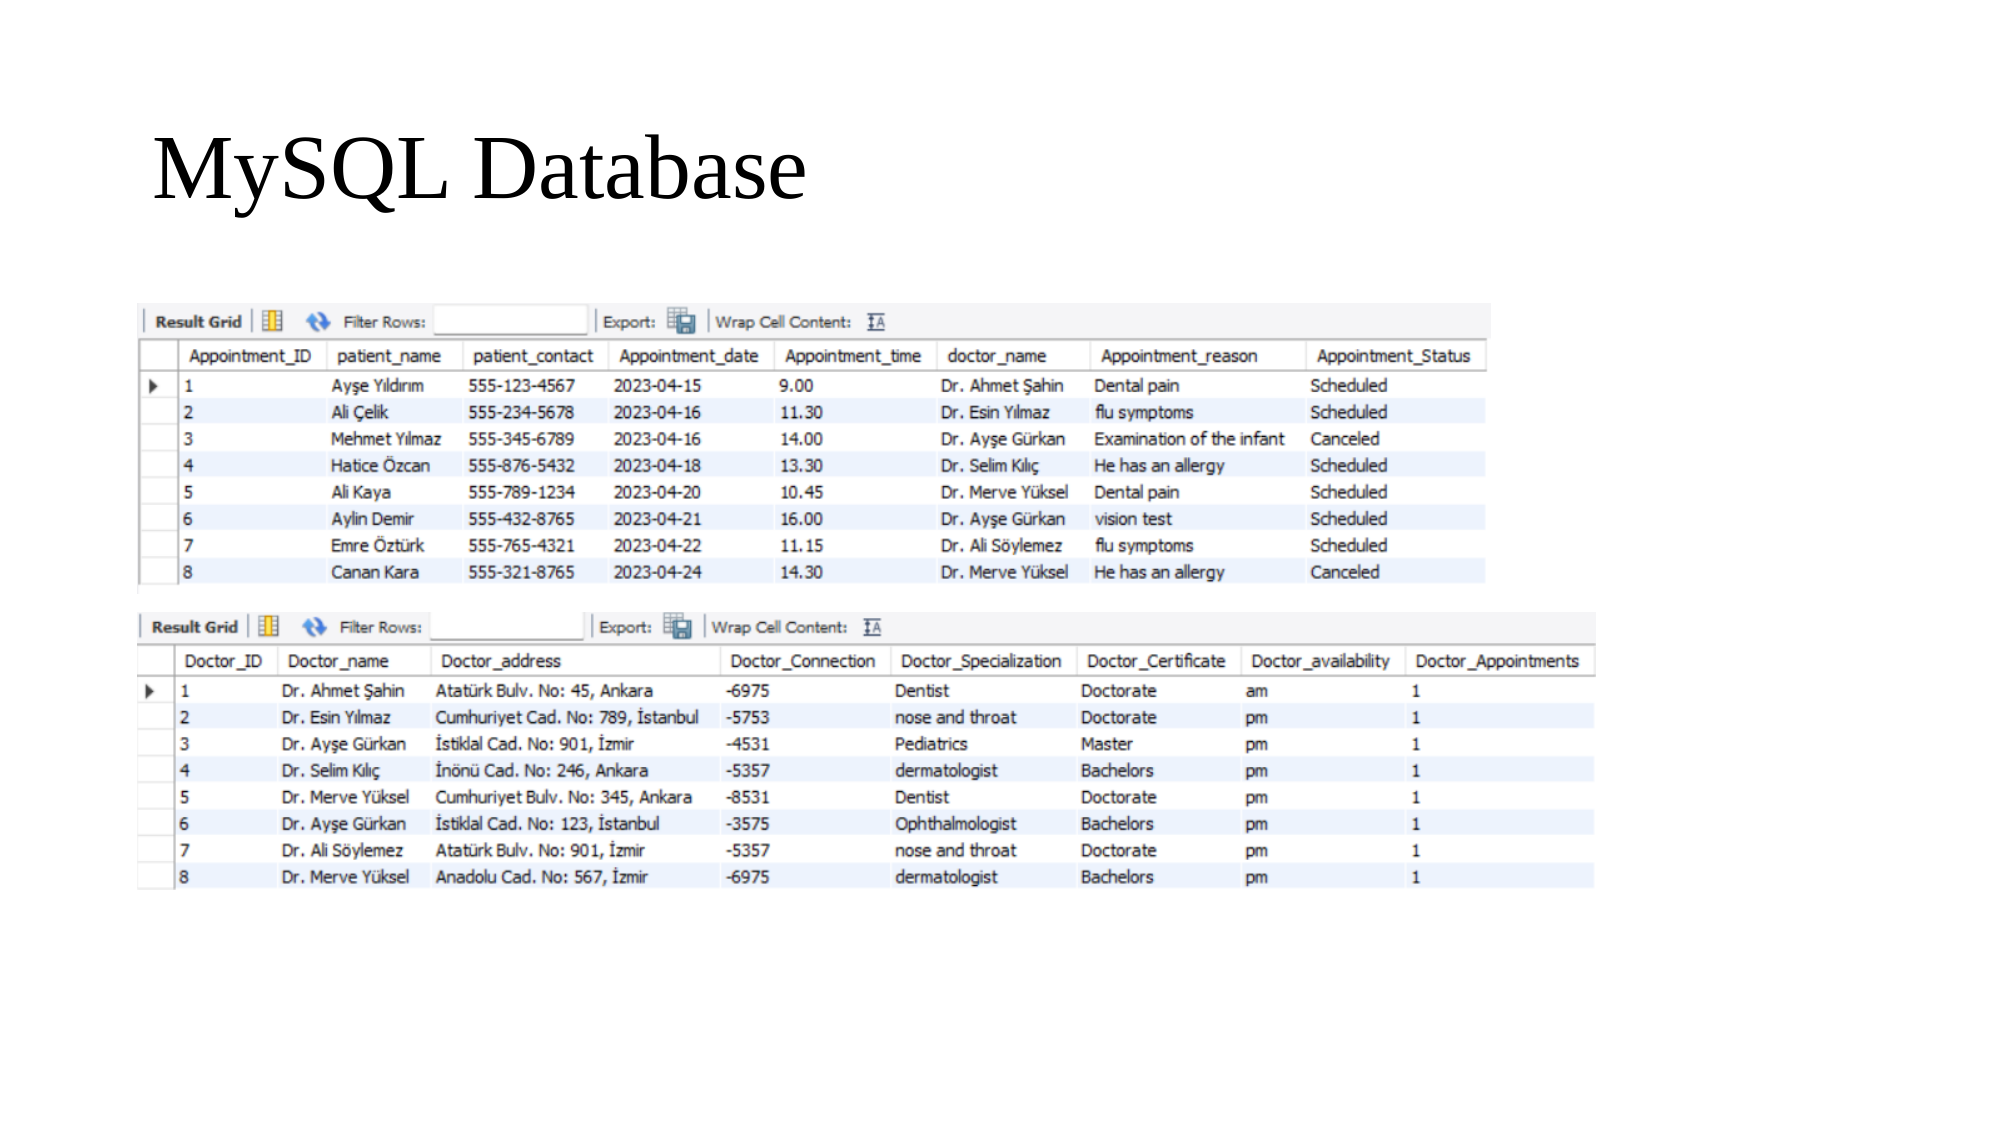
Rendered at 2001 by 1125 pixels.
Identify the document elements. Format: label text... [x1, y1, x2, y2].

title MySQL Database [137, 59, 1863, 278]
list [137, 303, 1490, 594]
picture [137, 612, 1596, 890]
